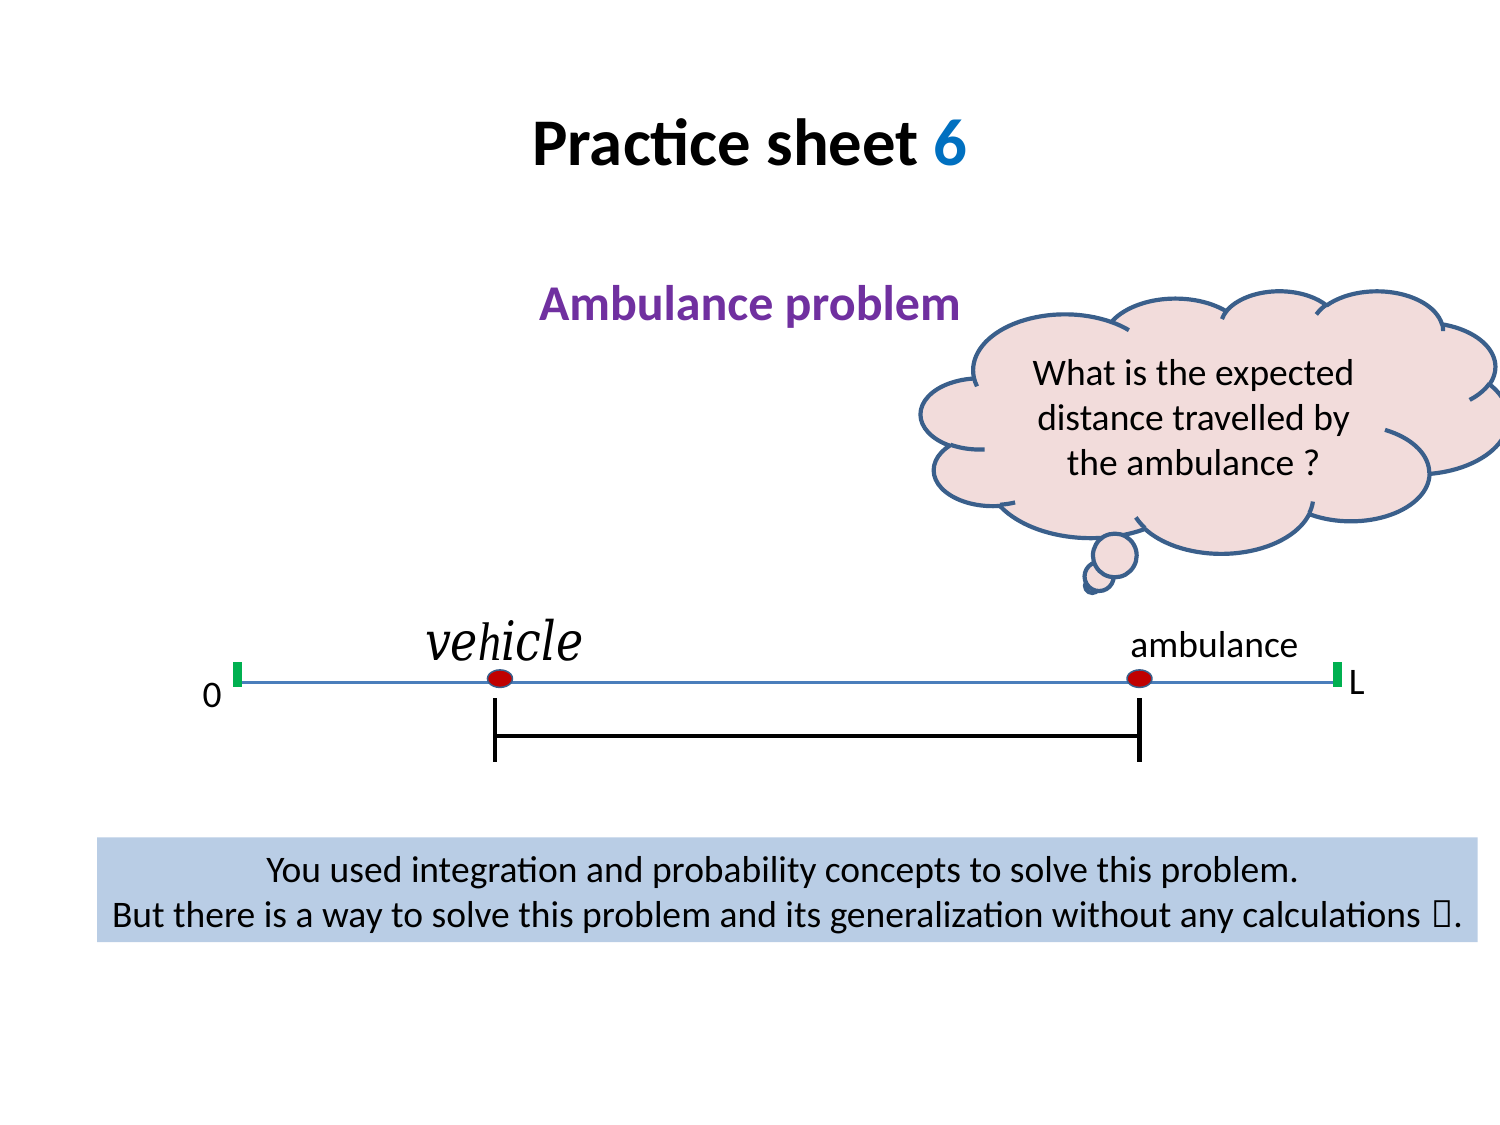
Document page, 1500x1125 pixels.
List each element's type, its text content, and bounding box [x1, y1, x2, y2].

title Practice sheet 6 [75, 45, 1425, 233]
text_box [424, 612, 586, 688]
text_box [1142, 649, 1381, 724]
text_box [187, 649, 491, 724]
text_box You used integration and probability concepts to solve this problem. But there is a way to solve this problem and its generalization without any calculations . [97, 837, 1478, 943]
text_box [494, 697, 1140, 763]
text_box What is the expected distance travelled by the ambulance ? [918, 289, 1500, 596]
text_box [587, 649, 1112, 696]
list Ambulance problem [75, 262, 1425, 1005]
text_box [1114, 612, 1316, 688]
